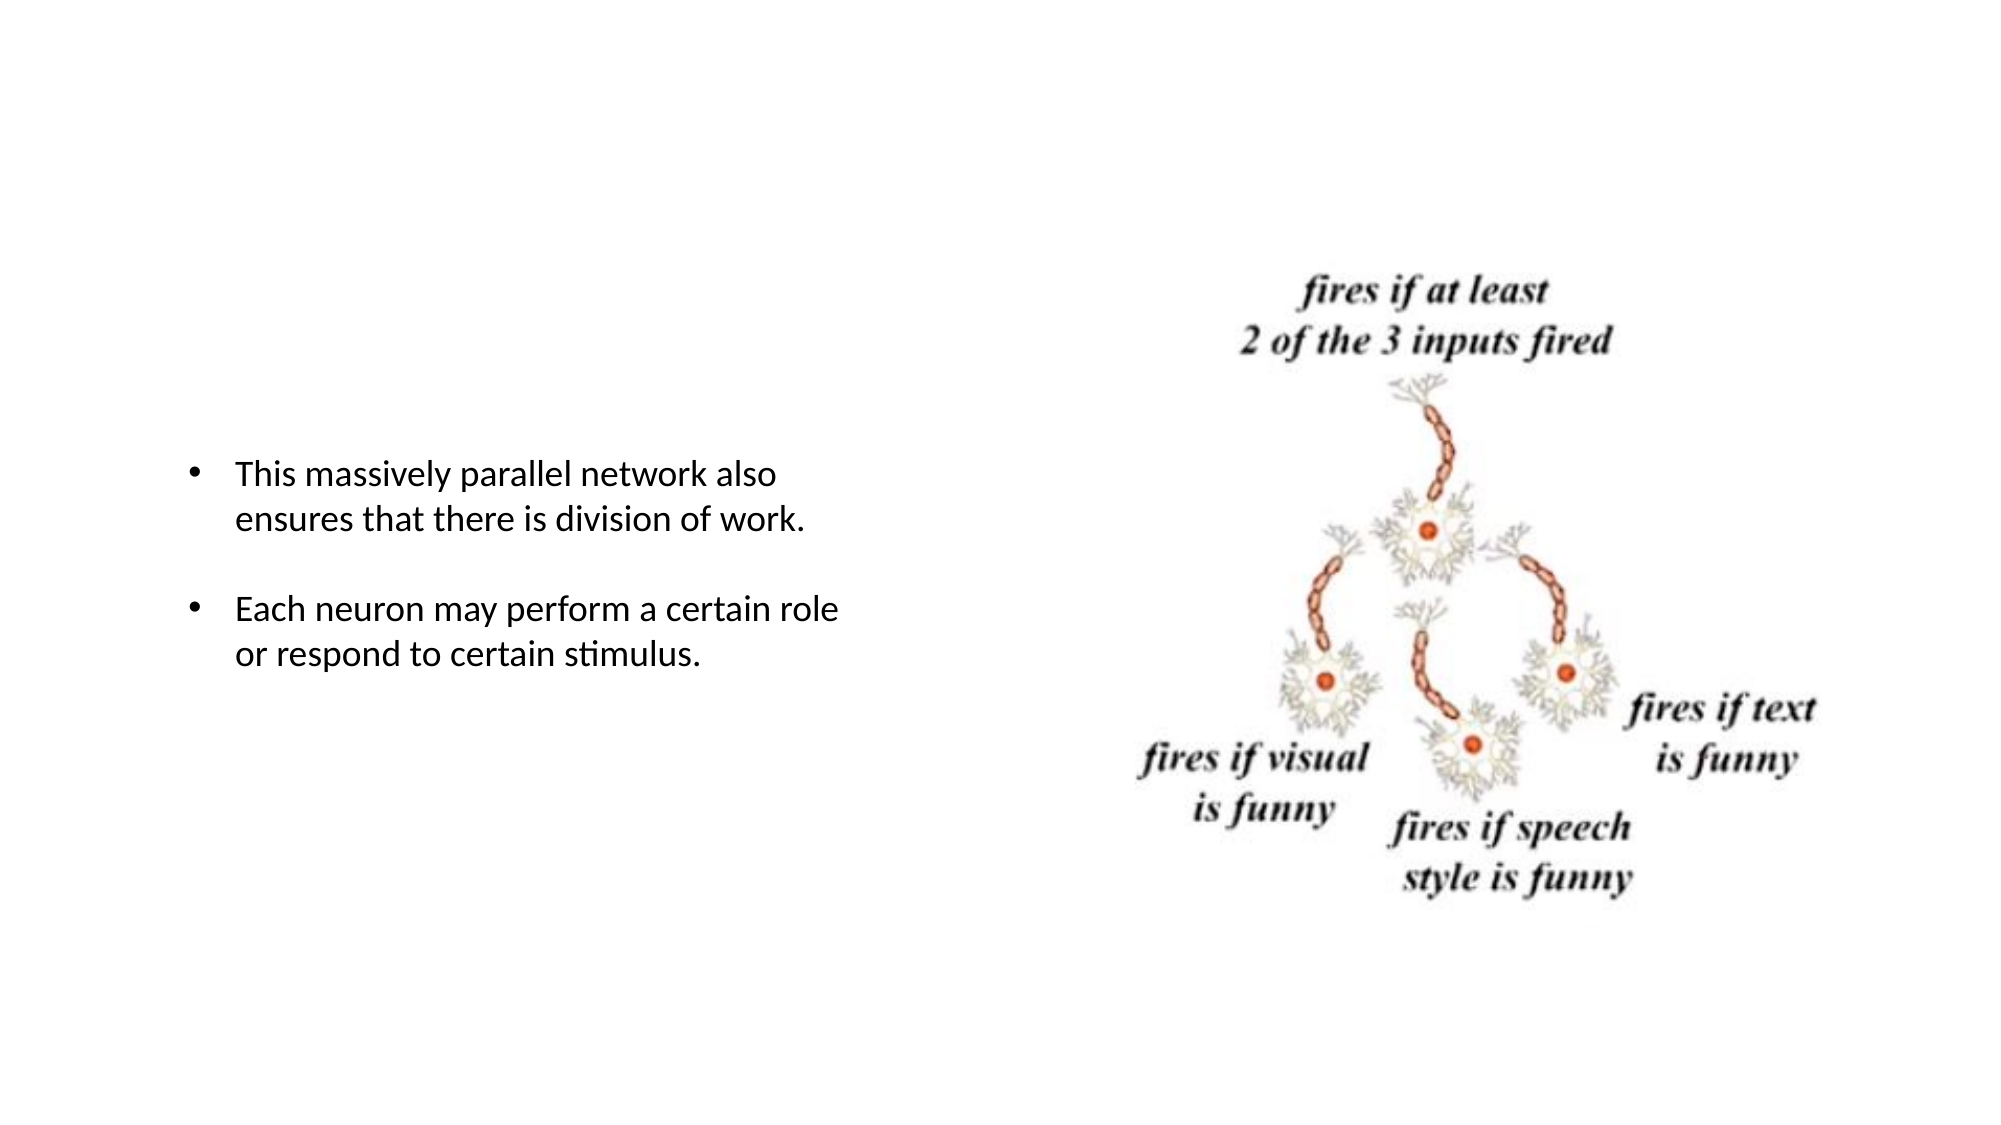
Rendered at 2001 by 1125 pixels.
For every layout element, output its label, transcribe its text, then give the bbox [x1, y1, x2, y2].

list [1085, 240, 1846, 929]
text_box This massively parallel network also ensures that there is division of work. Each neuron may perform a certain role or respond to certain stimulus. [173, 441, 883, 681]
